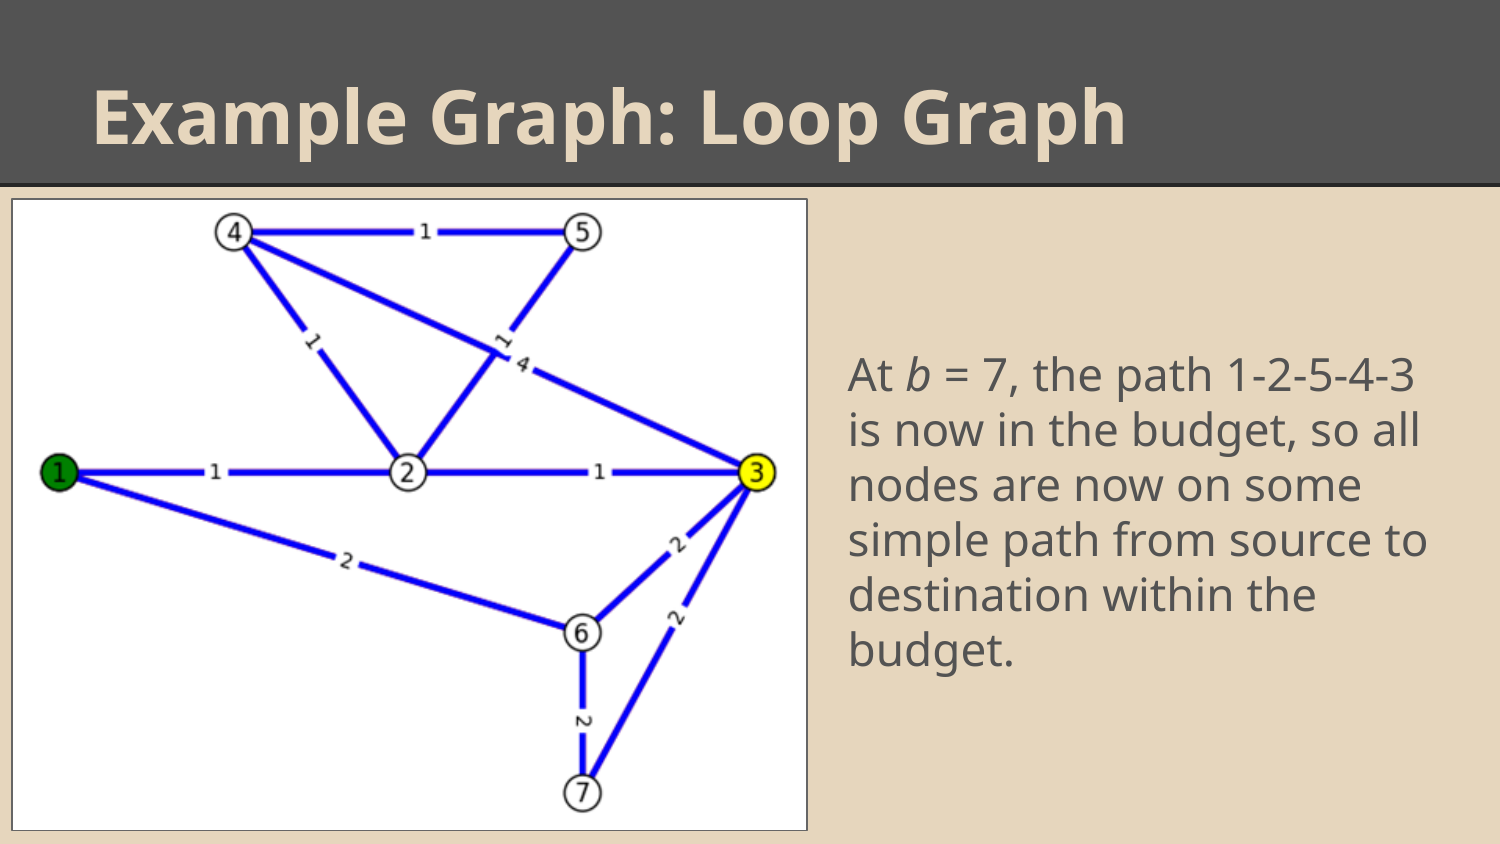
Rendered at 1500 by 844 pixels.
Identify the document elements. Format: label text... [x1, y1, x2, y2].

picture [12, 199, 807, 830]
list At b = 7, the path 1-2-5-4-3 is now in the budget, so all nodes are now on some simple path from source to destination within the budget. [832, 330, 1465, 675]
title Example Graph: Loop Graph [75, 33, 1425, 175]
